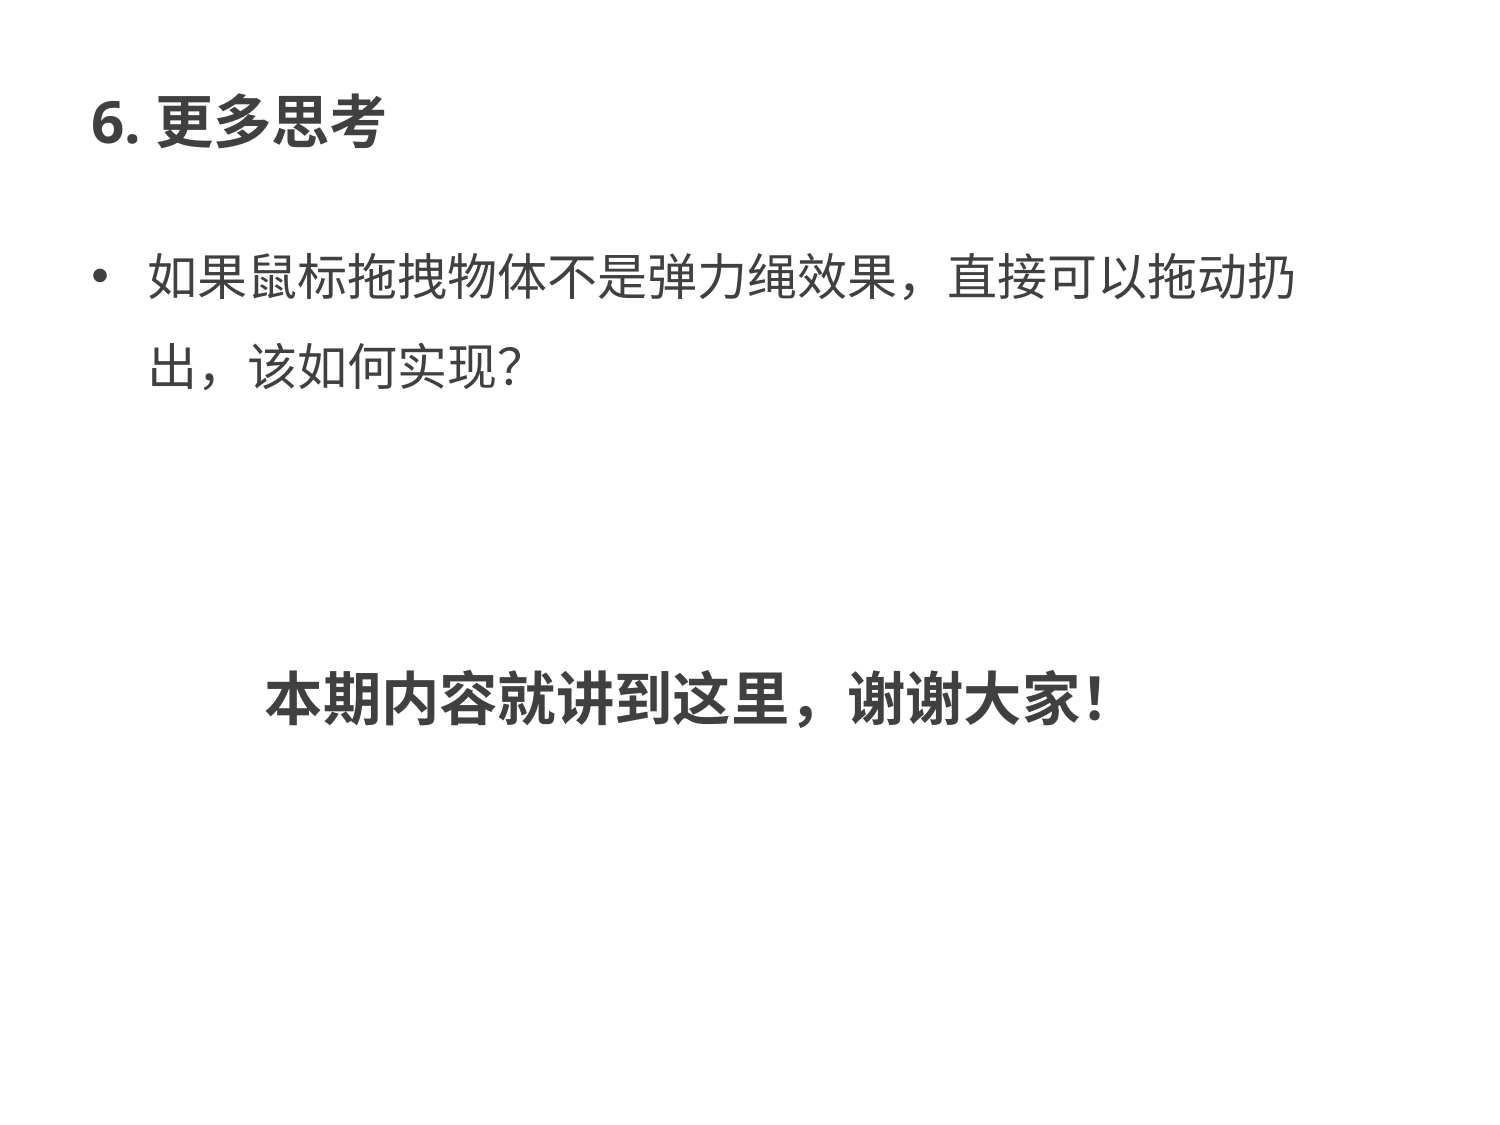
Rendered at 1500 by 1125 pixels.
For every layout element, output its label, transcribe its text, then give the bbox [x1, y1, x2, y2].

text_box 本期内容就讲到这里，谢谢大家！ [100, 654, 1376, 879]
text_box 如果鼠标拖拽物体不是弹力绳效果，直接可以拖动扔出，该如何实现？ [76, 208, 1329, 403]
text_box 6.更多思考 [76, 78, 1353, 163]
